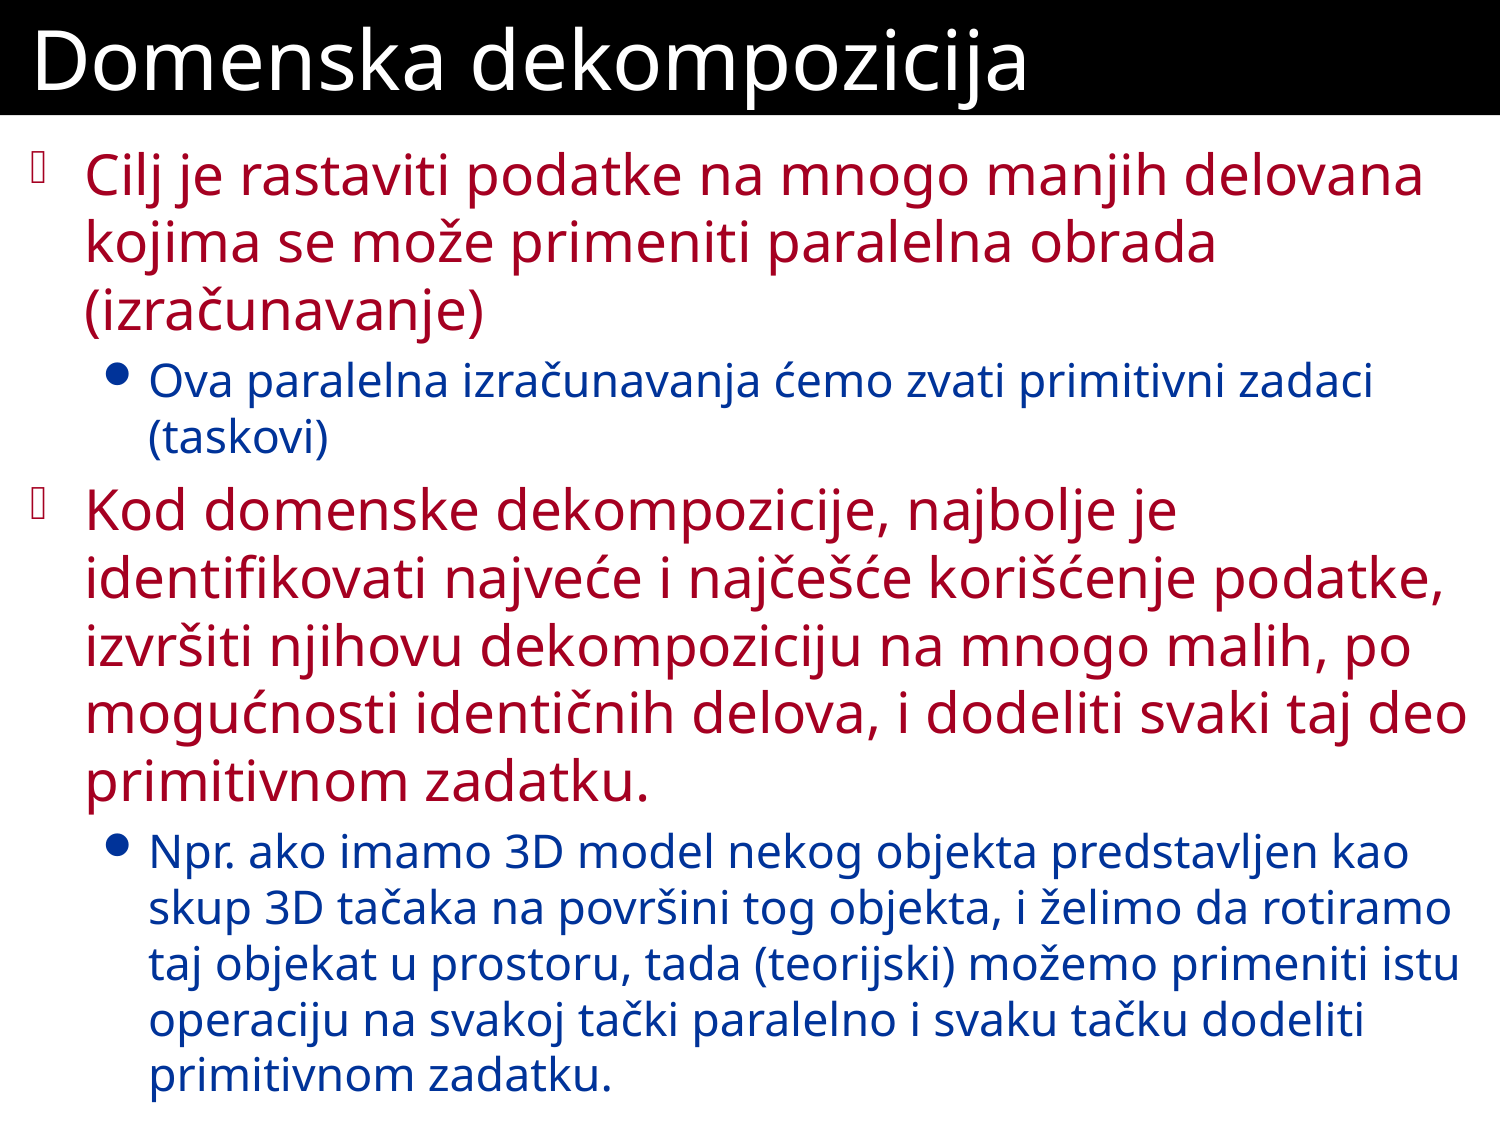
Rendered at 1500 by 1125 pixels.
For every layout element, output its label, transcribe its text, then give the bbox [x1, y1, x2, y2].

title Domenska dekompozicija [0, 0, 1500, 115]
list Cilj je rastaviti podatke na mnogo manjih delovana kojima se može primeniti paralelna obrada (izračunavanje) Ova paralelna izračunavanja ćemo zvati primitivni zadaci (taskovi) Kod domenske dekompozicije, najbolje je identifikovati najveće i najčešće korišćenje podatke, izvršiti njihovu dekompoziciju na mnogo malih, po mogućnosti identičnih delova, i dodeliti svaki taj deo primitivnom zadatku. Npr. ako imamo 3D model nekog objekta predstavljen kao skup 3D tačaka na površini tog objekta, i želimo da rotiramo taj objekat u prostoru, tada (teorijski) možemo primeniti istu operaciju na svakoj tački paralelno i svaku tačku dodeliti primitivnom zadatku. [0, 115, 1500, 1125]
